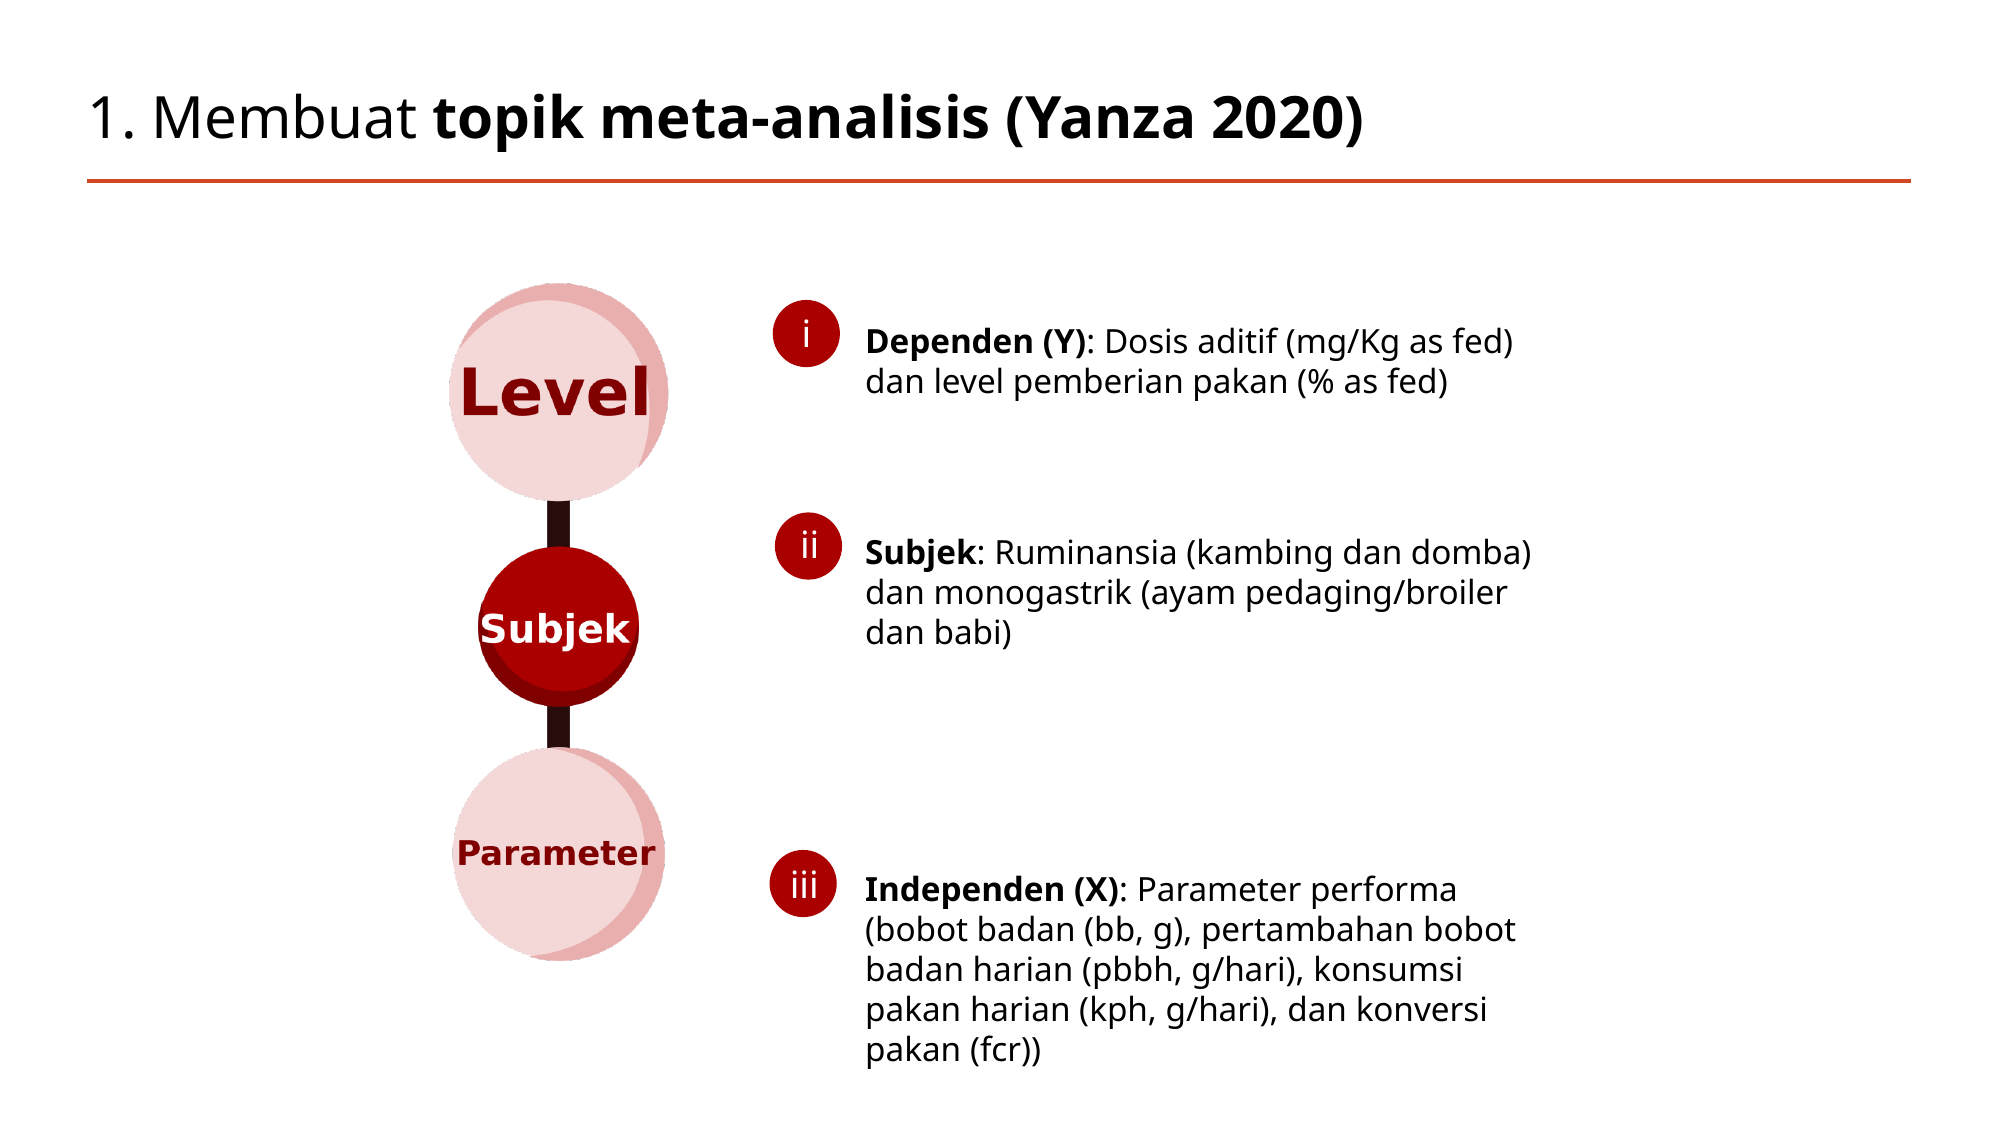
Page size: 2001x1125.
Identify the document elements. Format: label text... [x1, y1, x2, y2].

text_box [769, 512, 851, 580]
picture [412, 255, 700, 988]
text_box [758, 849, 851, 918]
title 1. Membuat topik meta-analisis (Yanza 2020) [72, 67, 1574, 173]
text_box Dependen (Y): Dosis aditif (mg/Kg as fed) dan level pemberian pakan (% as fed) Subjek: Ruminansia (kambing dan domba) dan monogastrik (ayam pedaging/broiler dan babi) Independen (X): Parameter performa (bobot badan (bb, g), pertambahan bobot badan harian (pbbh, g/hari), konsumsi pakan harian (kph, g/hari), dan konversi pakan (fcr)) [850, 312, 1569, 960]
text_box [760, 299, 853, 368]
